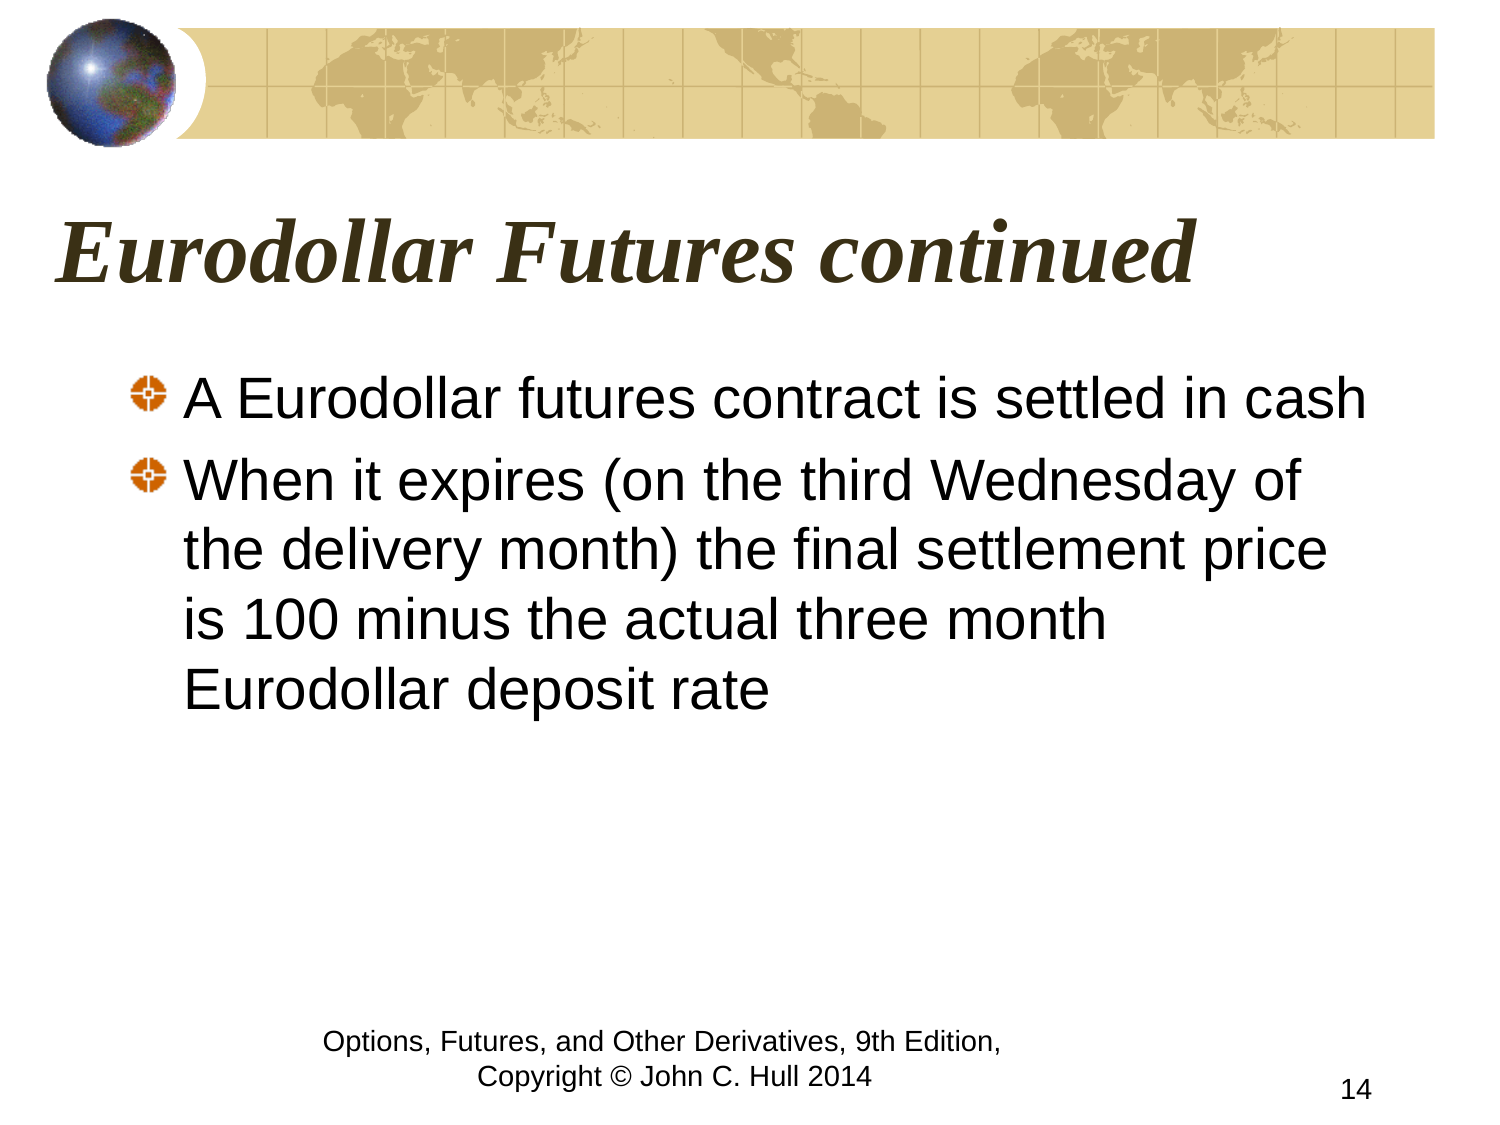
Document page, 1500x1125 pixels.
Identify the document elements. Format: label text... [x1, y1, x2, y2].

title Eurodollar Futures continued [40, 152, 1316, 341]
picture [127, 456, 169, 497]
picture [42, 14, 190, 151]
list A Eurodollar futures contract is settled in cash When it expires (on the third Wednesday of the delivery month) the final settlement price is 100 minus the actual three month Eurodollar deposit rate [112, 352, 1388, 1028]
footer Options, Futures, and Other Derivatives, 9th Edition, Copyright © John C. Hull 2014 [262, 1024, 1088, 1101]
picture [127, 374, 169, 416]
slide_number 14 [1074, 1037, 1388, 1113]
